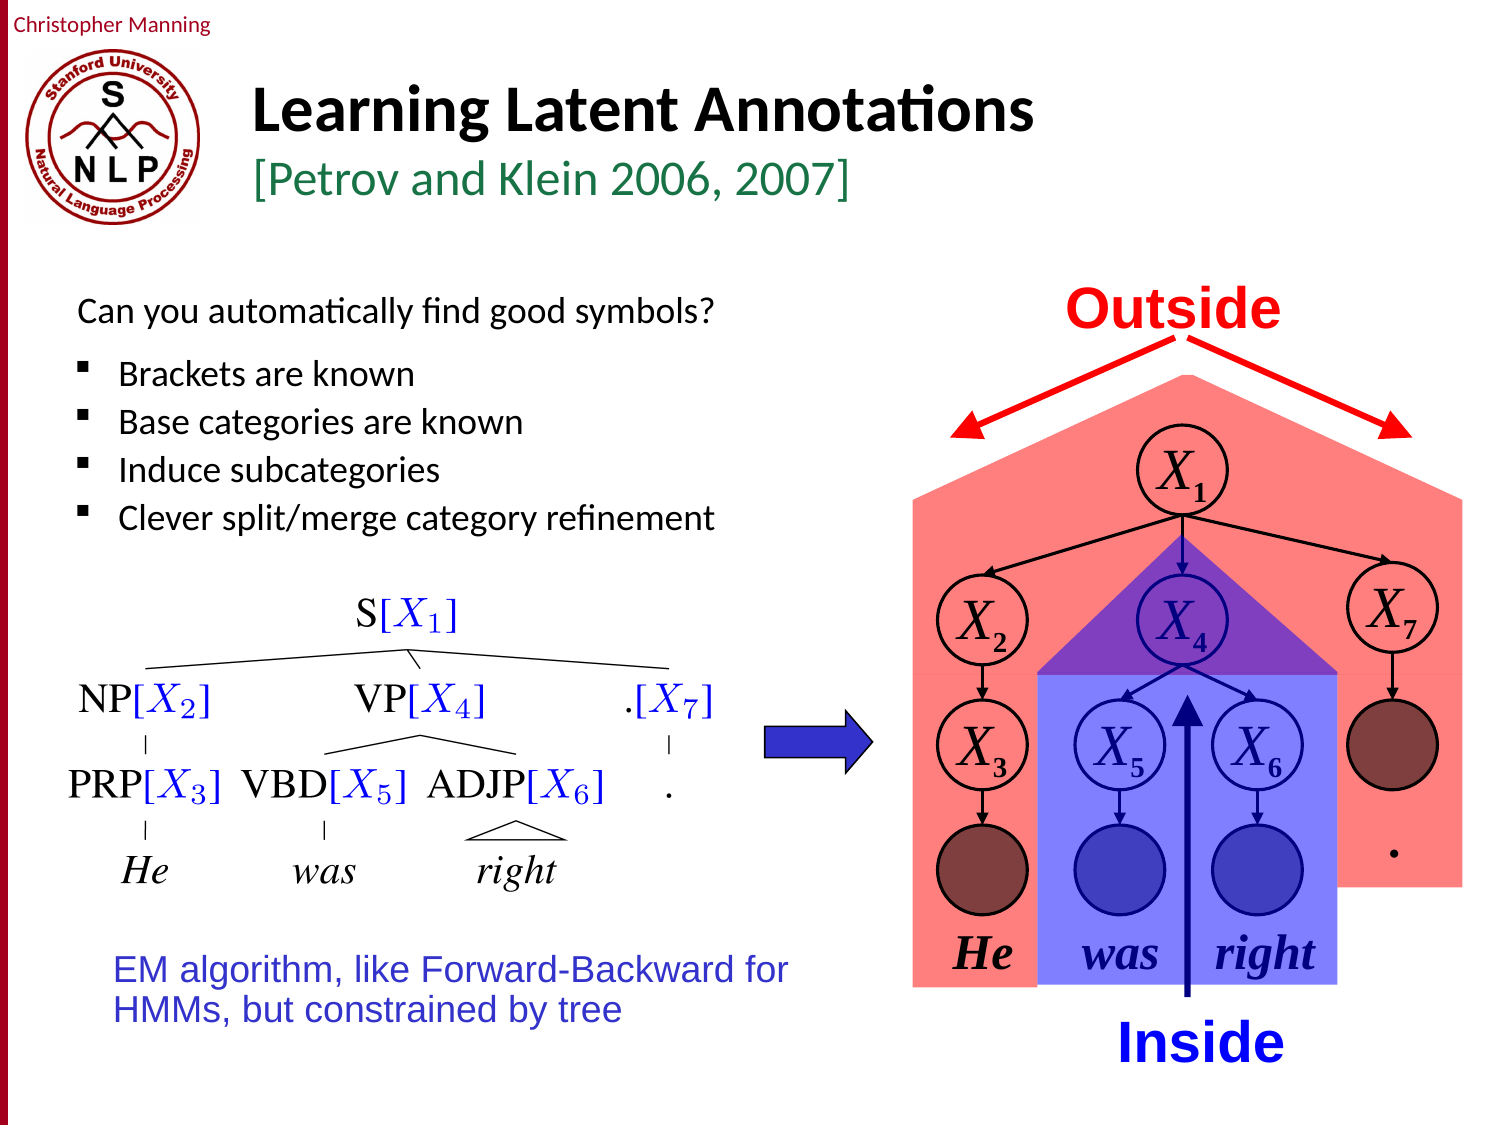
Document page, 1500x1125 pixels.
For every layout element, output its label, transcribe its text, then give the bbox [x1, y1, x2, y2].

list Can you automatically find good symbols? [62, 283, 907, 400]
text_box EM algorithm, like Forward-Backward for HMMs, but constrained by tree [79, 942, 810, 1039]
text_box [937, 424, 1438, 988]
text_box Inside [1102, 998, 1301, 1082]
text_box [764, 710, 873, 774]
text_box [912, 262, 1463, 988]
picture [64, 594, 715, 894]
picture [25, 49, 200, 225]
title Learning Latent Annotations [Petrov and Klein 2006, 2007] [237, 50, 1450, 213]
text_box Brackets are known Base categories are known Induce subcategories Clever split/merge category refinement [20, 346, 731, 546]
